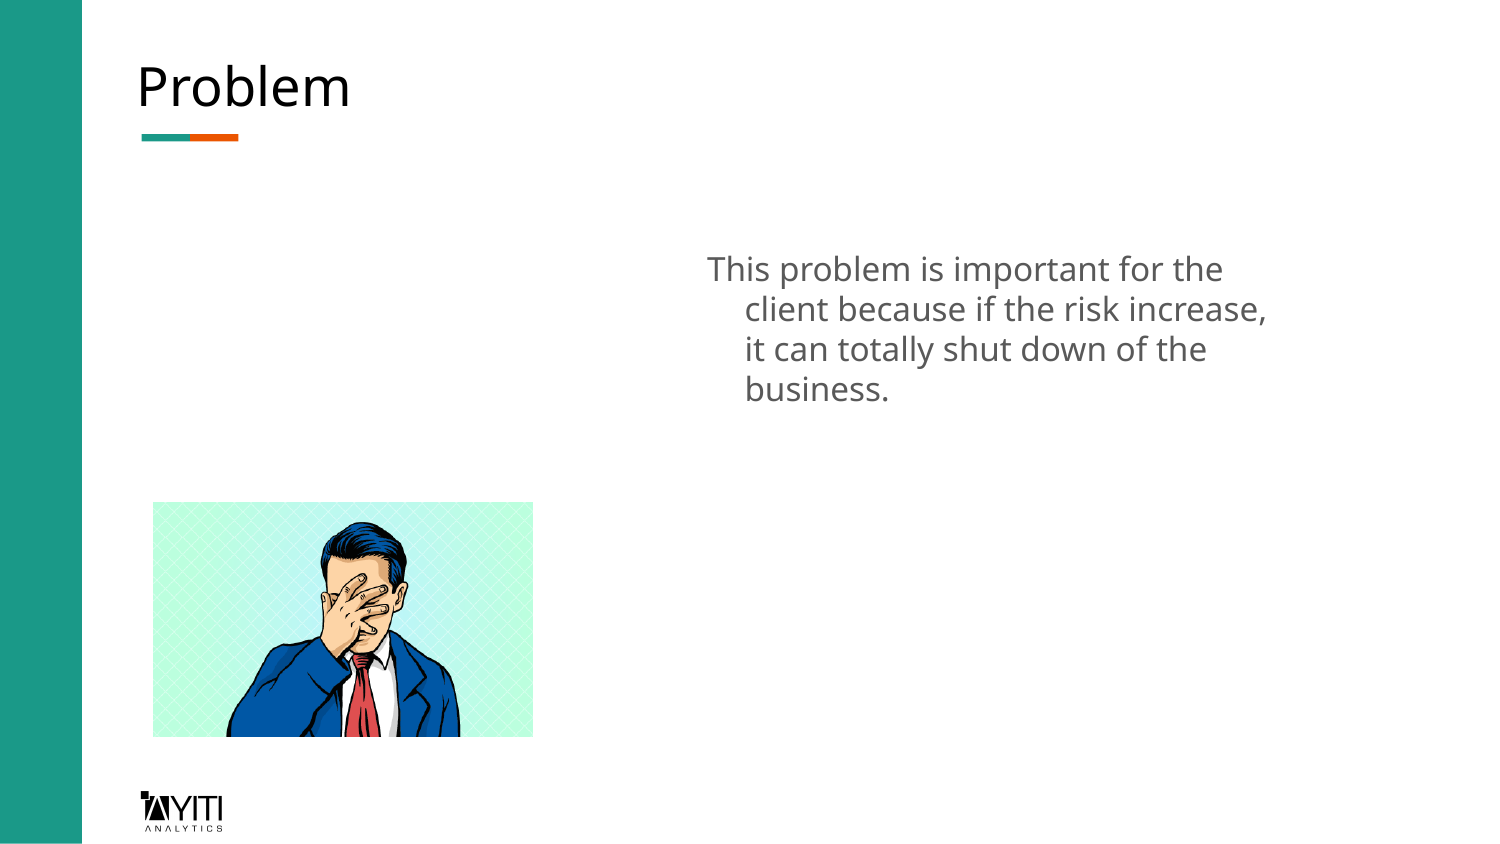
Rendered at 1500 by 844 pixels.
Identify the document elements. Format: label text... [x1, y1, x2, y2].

picture [140, 791, 222, 832]
title Problem [134, 49, 1366, 193]
picture [152, 501, 533, 737]
subtitle This problem is important for the client because if the risk increase, it can totally shut down of the business. [669, 248, 1273, 491]
